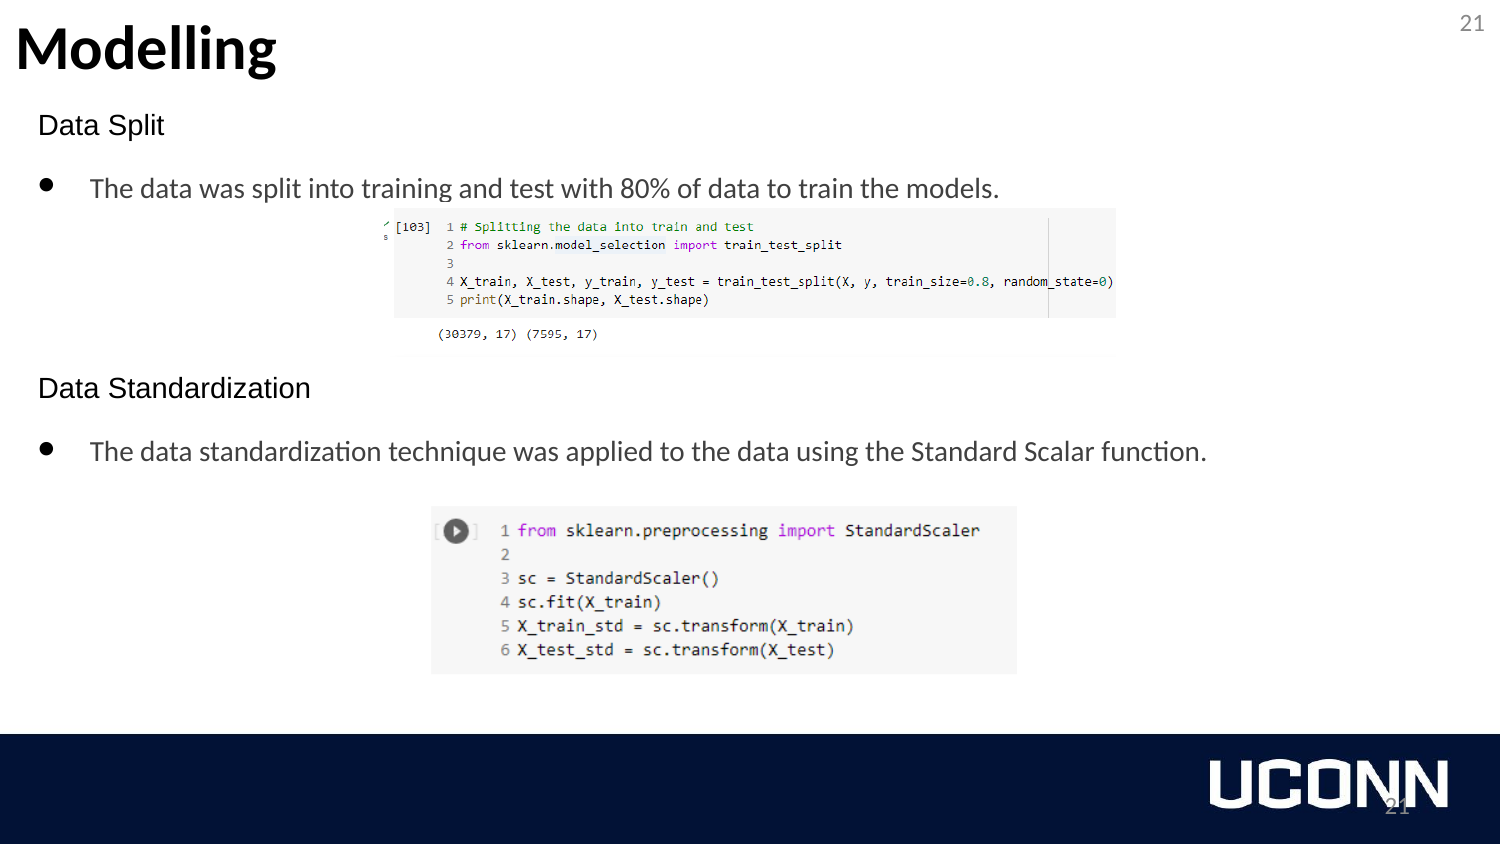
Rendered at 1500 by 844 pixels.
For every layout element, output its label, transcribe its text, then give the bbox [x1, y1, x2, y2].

picture [0, 45, 1500, 844]
text_box 21 [1149, 0, 1500, 45]
text_box Data Standardization [0, 354, 418, 420]
text_box The data standardization technique was applied to the data using the Standard Scalar function. [0, 424, 1313, 475]
text_box Modelling [0, 0, 1214, 90]
text_box Data Split [0, 90, 418, 156]
slide_number 21 [1074, 782, 1425, 827]
text_box The data was split into training and test with 80% of data to train the models. [0, 161, 1025, 212]
